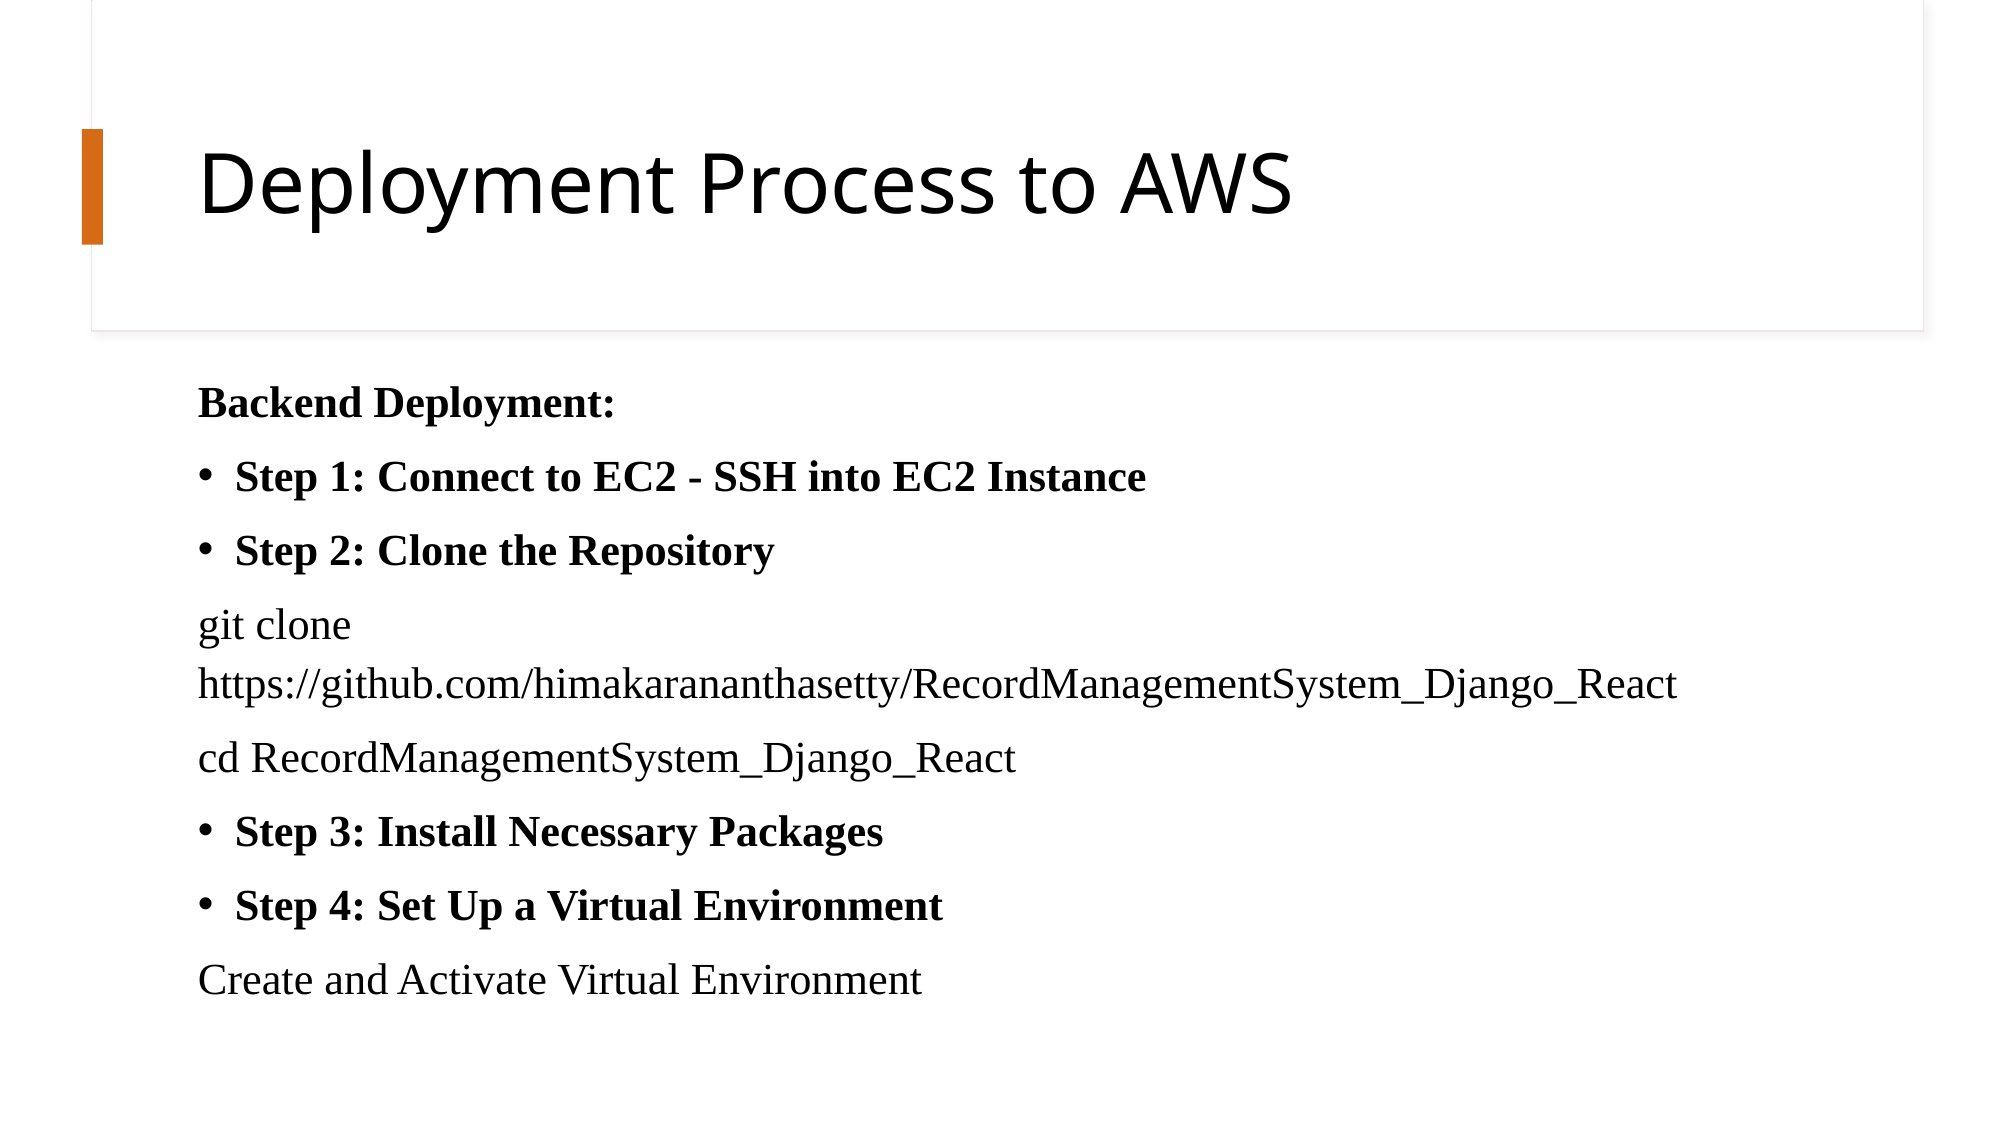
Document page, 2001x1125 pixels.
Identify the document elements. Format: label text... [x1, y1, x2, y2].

title Deployment Process to AWS [183, 90, 1851, 284]
list Backend Deployment: Step 1: Connect to EC2 - SSH into EC2 Instance Step 2: Clone the Repository git clone https://github.com/himakarananthasetty/RecordManagementSystem_Django_React cd RecordManagementSystem_Django_React Step 3: Install Necessary Packages Step 4: Set Up a Virtual Environment Create and Activate Virtual Environment [183, 360, 1851, 1013]
